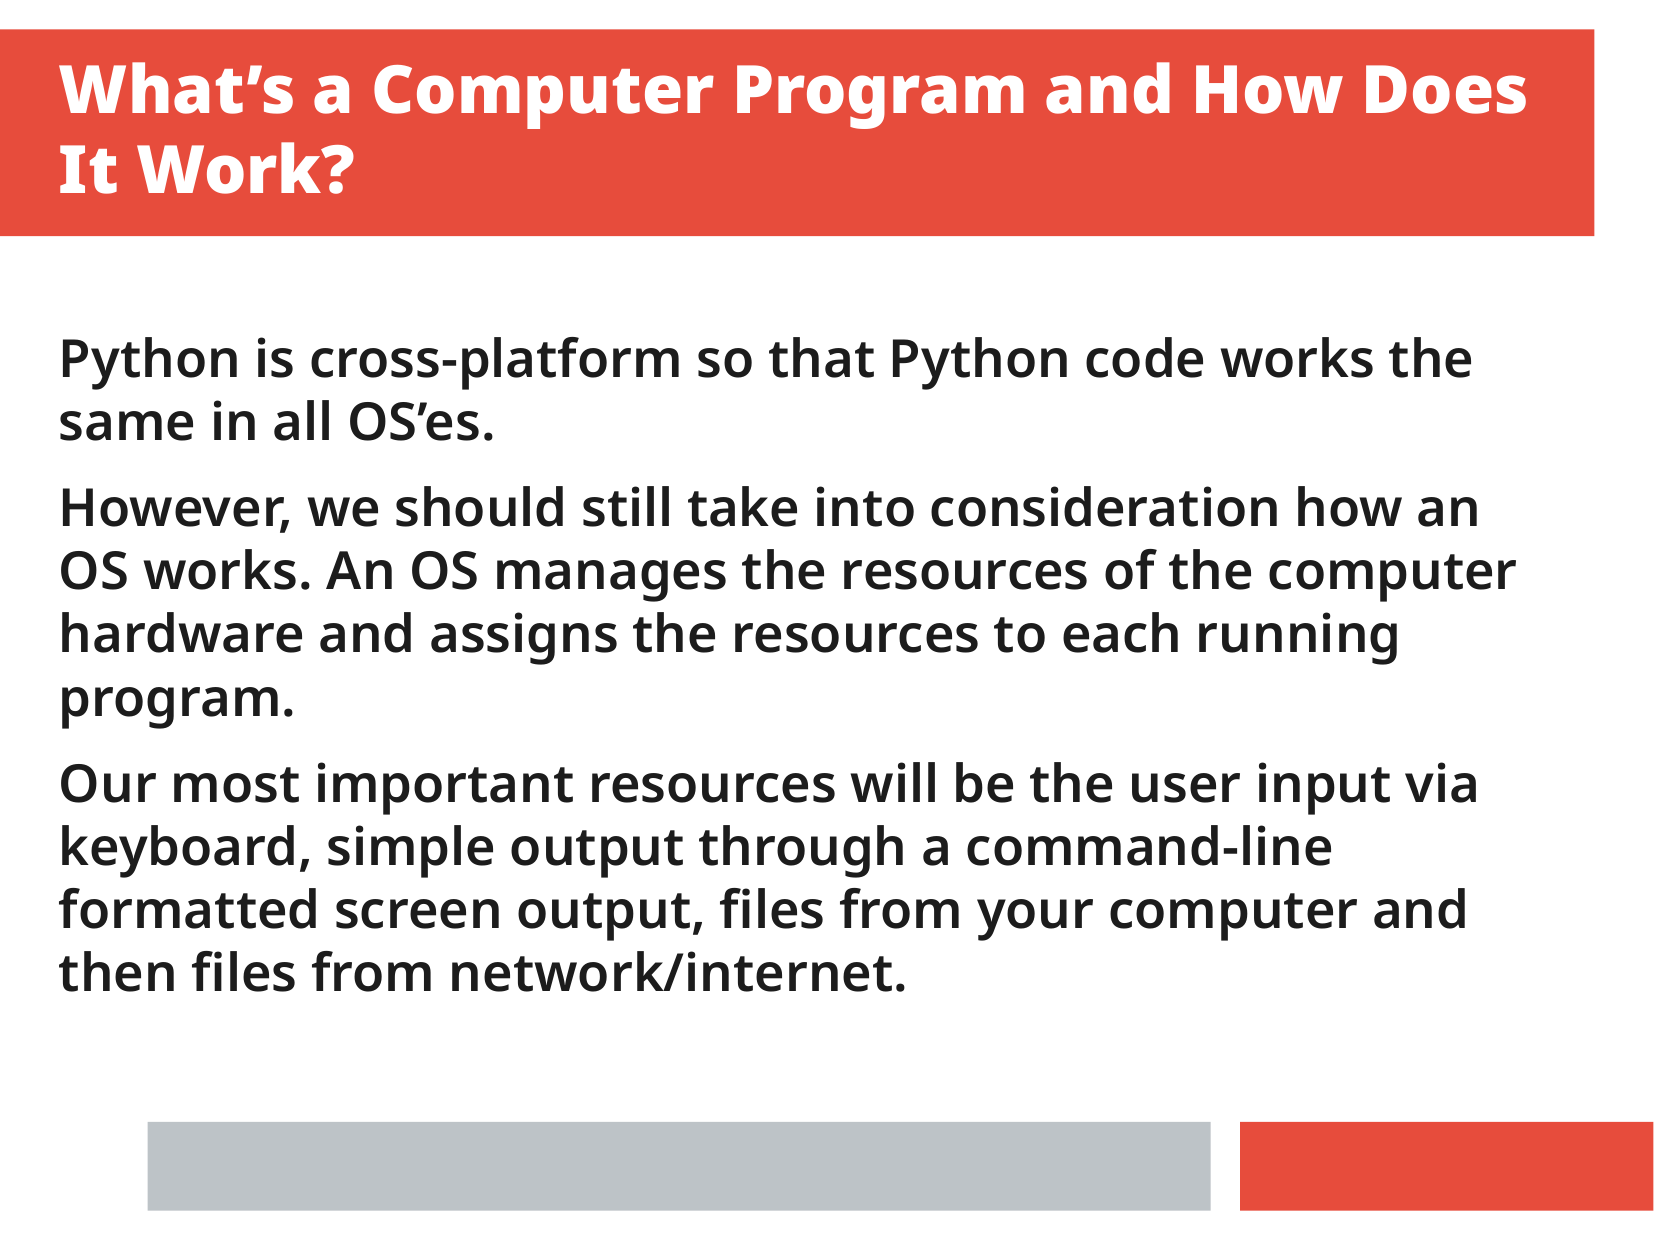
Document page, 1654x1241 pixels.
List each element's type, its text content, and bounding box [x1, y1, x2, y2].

text_box Python is cross-platform so that Python code works the same in all OS’es. However, we should still take into consideration how an OS works. An OS manages the resources of the computer hardware and assigns the resources to each running program. Our most important resources will be the user input via keyboard, simple output through a command-line formatted screen output, files from your computer and then files from network/internet. [58, 324, 1565, 1093]
text_box What’s a Computer Program and How Does It Work? [58, 58, 1595, 207]
